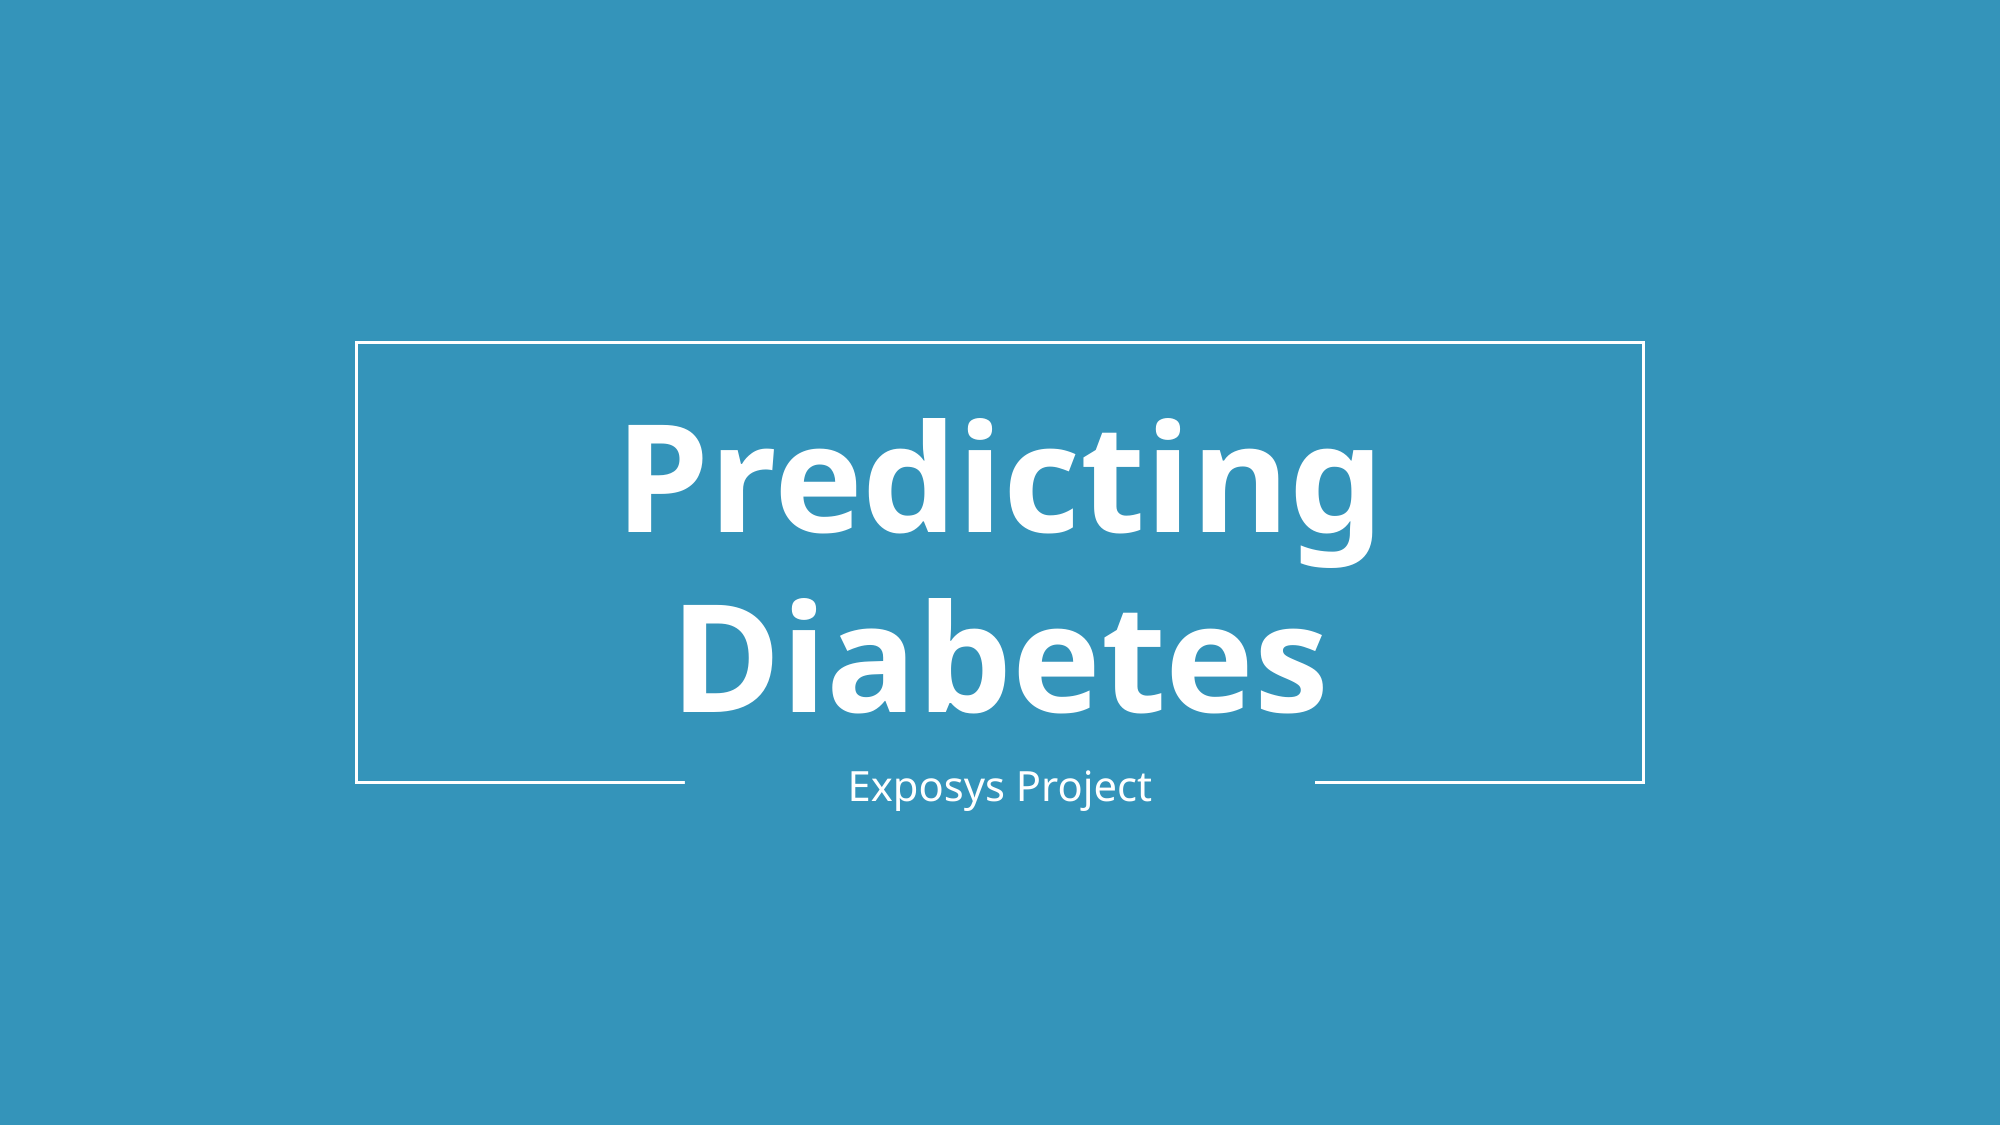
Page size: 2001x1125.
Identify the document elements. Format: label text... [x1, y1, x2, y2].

text_box [355, 341, 1645, 784]
text_box Predicting Diabetes [404, 382, 1596, 743]
text_box Exposys Project [684, 759, 1315, 810]
